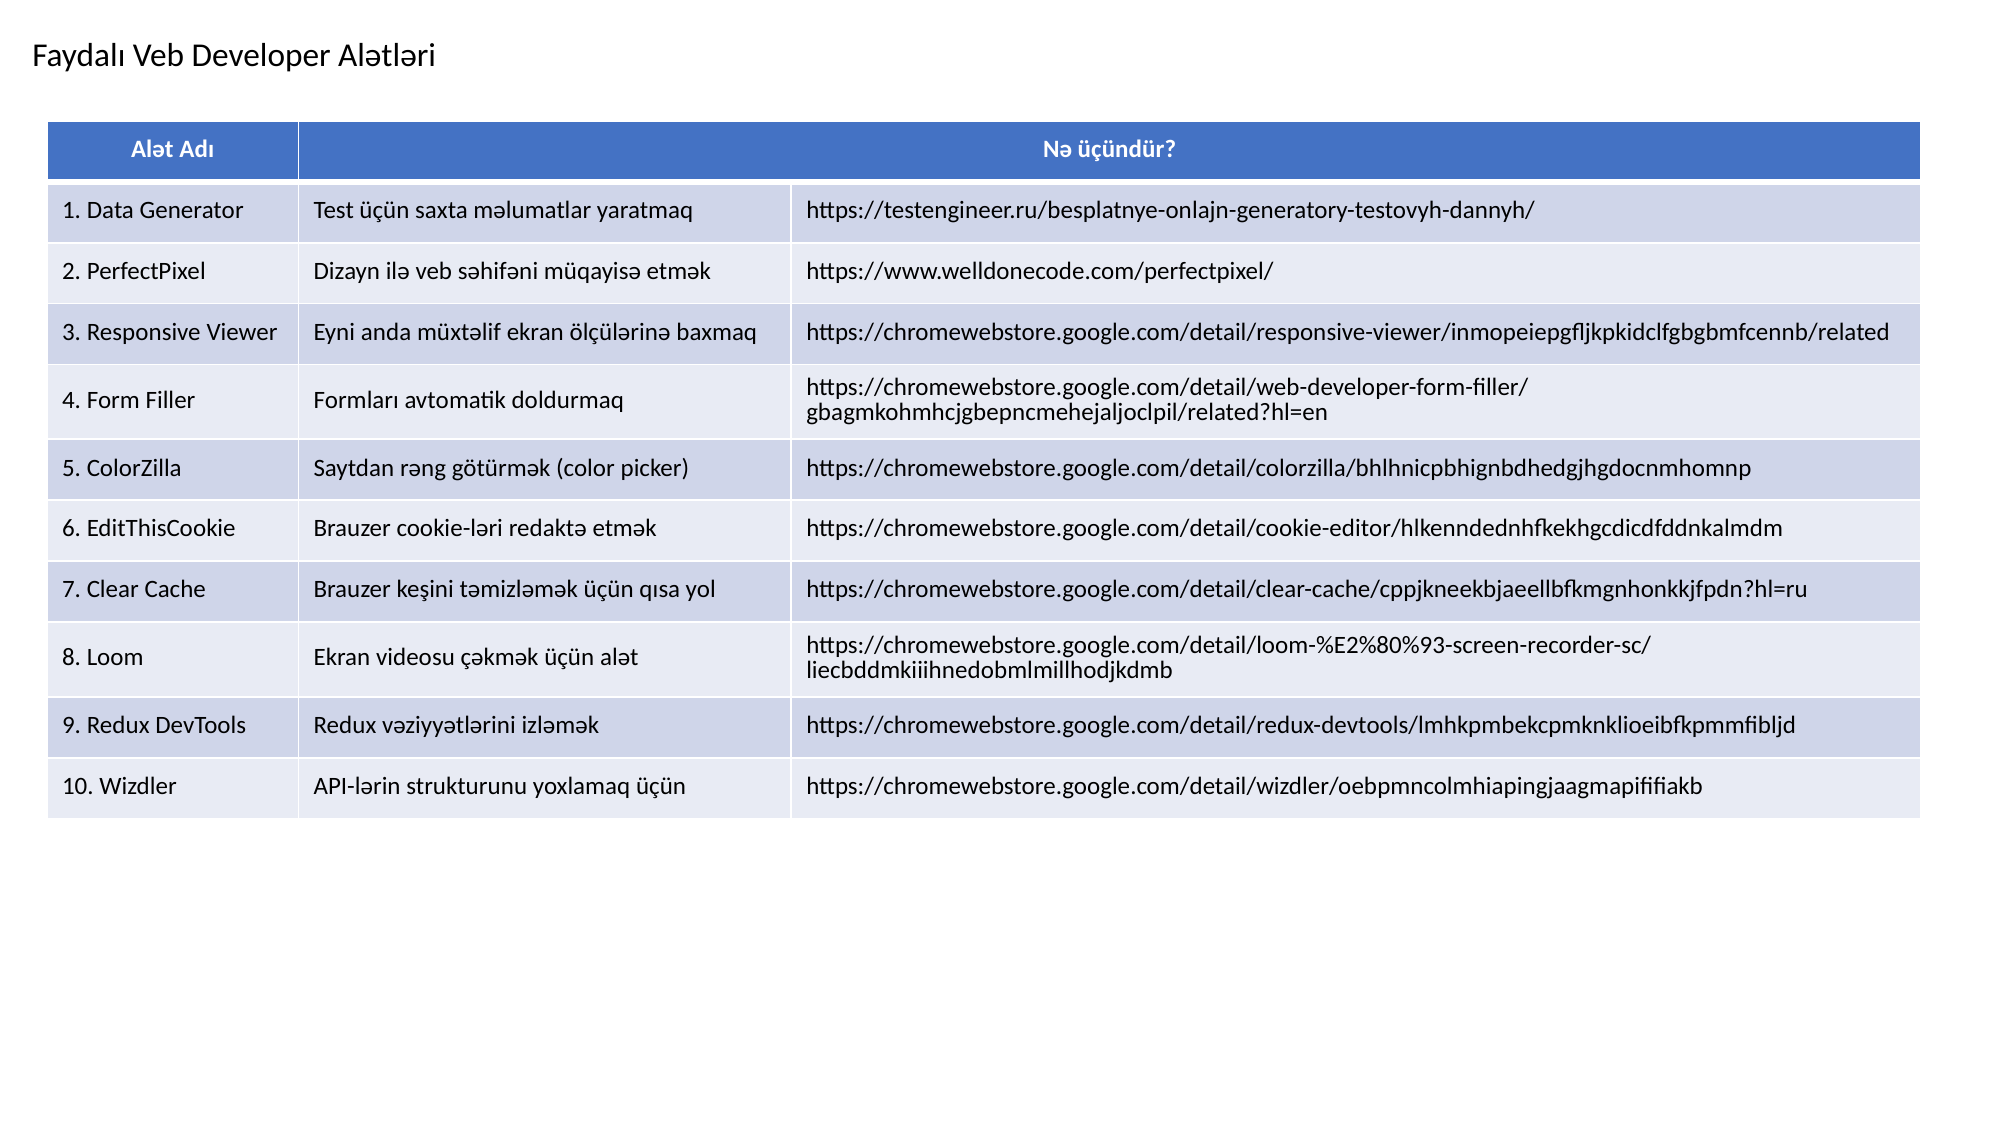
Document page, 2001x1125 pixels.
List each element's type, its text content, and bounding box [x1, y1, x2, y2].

table_cell https://chromewebstore.google.com/detail/redux-devtools/lmhkpmbekcpmknklioeibfkpmmfibljd [792, 698, 1920, 757]
table_cell 5. ColorZilla [48, 440, 298, 499]
table_cell 2. PerfectPixel [48, 244, 298, 303]
table_cell https://chromewebstore.google.com/detail/loom-%E2%80%93-screen-recorder-sc/liecbddmkiiihnedobmlmillhodjkdmb [792, 623, 1920, 696]
table_cell Redux vəziyyətlərini izləmək [299, 698, 790, 757]
table_cell Eyni anda müxtəlif ekran ölçülərinə baxmaq [299, 304, 790, 364]
table_cell Ekran videosu çəkmək üçün alət [299, 623, 790, 696]
table_cell 4. Form Filler [48, 365, 298, 438]
table_cell Dizayn ilə veb səhifəni müqayisə etmək [299, 244, 790, 303]
table_cell 7. Clear Cache [48, 562, 298, 621]
table_cell Brauzer keşini təmizləmək üçün qısa yol [299, 562, 790, 621]
table_cell 10. Wizdler [48, 759, 298, 818]
table_cell https://chromewebstore.google.com/detail/responsive-viewer/inmopeiepgfljkpkidclfgbgbmfcennb/related [792, 304, 1920, 364]
table_cell https://www.welldonecode.com/perfectpixel/ [792, 244, 1920, 303]
table_cell Formları avtomatik doldurmaq [299, 365, 790, 438]
text_box Faydalı Veb Developer Alətləri [17, 25, 1984, 161]
table_header Nə üçündür? [299, 122, 1920, 179]
table_cell https://testengineer.ru/besplatnye-onlajn-generatory-testovyh-dannyh/ [792, 185, 1920, 242]
table_cell 3. Responsive Viewer [48, 304, 298, 364]
table_cell 6. EditThisCookie [48, 501, 298, 560]
table_cell https://chromewebstore.google.com/detail/colorzilla/bhlhnicpbhignbdhedgjhgdocnmhomnp [792, 440, 1920, 499]
table_cell https://chromewebstore.google.com/detail/wizdler/oebpmncolmhiapingjaagmapififiakb [792, 759, 1920, 818]
table_cell 8. Loom [48, 623, 298, 696]
table_cell Saytdan rəng götürmək (color picker) [299, 440, 790, 499]
table_cell https://chromewebstore.google.com/detail/cookie-editor/hlkenndednhfkekhgcdicdfddnkalmdm [792, 501, 1920, 560]
table_cell https://chromewebstore.google.com/detail/web-developer-form-filler/gbagmkohmhcjgbepncmehejaljoclpil/related?hl=en [792, 365, 1920, 438]
table_header Alət Adı [48, 122, 298, 179]
table_cell Brauzer cookie-ləri redaktə etmək [299, 501, 790, 560]
table_cell Test üçün saxta məlumatlar yaratmaq [299, 185, 790, 242]
table_cell https://chromewebstore.google.com/detail/clear-cache/cppjkneekbjaeellbfkmgnhonkkjfpdn?hl=ru [792, 562, 1920, 621]
table_cell 1. Data Generator [48, 185, 298, 242]
table_cell 9. Redux DevTools [48, 698, 298, 757]
table_cell API-lərin strukturunu yoxlamaq üçün [299, 759, 790, 818]
